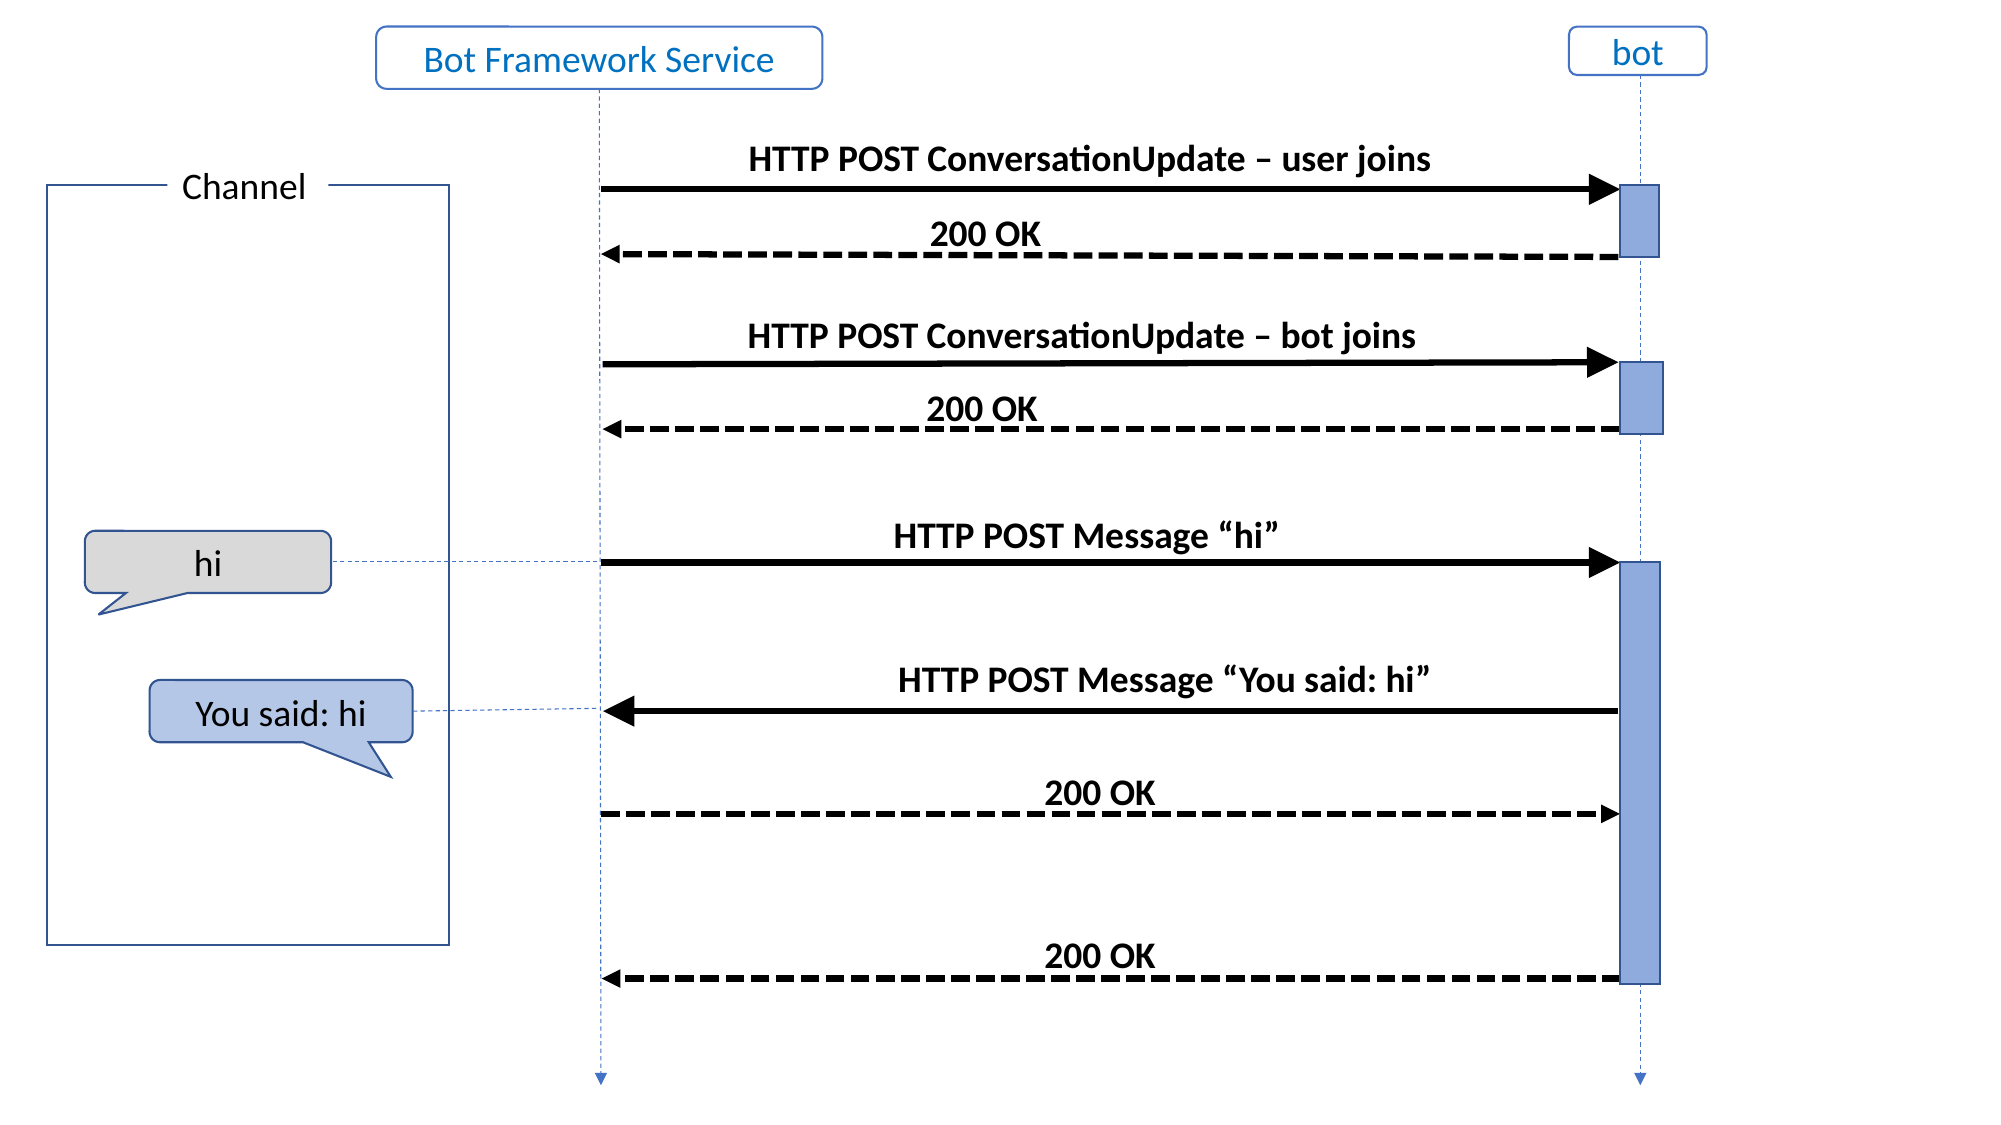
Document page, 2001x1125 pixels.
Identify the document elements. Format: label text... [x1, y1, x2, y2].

text_box HTTP POST ConversationUpdate – bot joins [732, 303, 1470, 362]
text_box 200 OK [911, 430, 1053, 437]
text_box [1619, 561, 1640, 985]
text_box HTTP POST ConversationUpdate – user joins [733, 126, 1531, 186]
text_box [1619, 184, 1640, 258]
text_box 200 OK [915, 202, 1057, 254]
text_box 200 OK [1029, 979, 1171, 984]
text_box 200 OK [1029, 814, 1171, 821]
text_box 200 OK [1029, 760, 1171, 813]
text_box [1641, 361, 1664, 435]
text_box [1619, 361, 1640, 435]
text_box HTTP POST Message “You said: hi” [883, 647, 1470, 708]
text_box [1641, 561, 1661, 985]
text_box Channel [167, 154, 329, 215]
text_box 200 OK [1029, 923, 1171, 978]
text_box bot [1567, 25, 1708, 77]
text_box 200 OK [915, 257, 1057, 262]
text_box [1641, 184, 1660, 258]
text_box HTTP POST Message “hi” [878, 504, 1347, 559]
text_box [412, 708, 597, 712]
text_box [46, 184, 450, 946]
text_box 200 OK [911, 377, 1053, 429]
text_box Bot Framework Service [375, 25, 824, 90]
